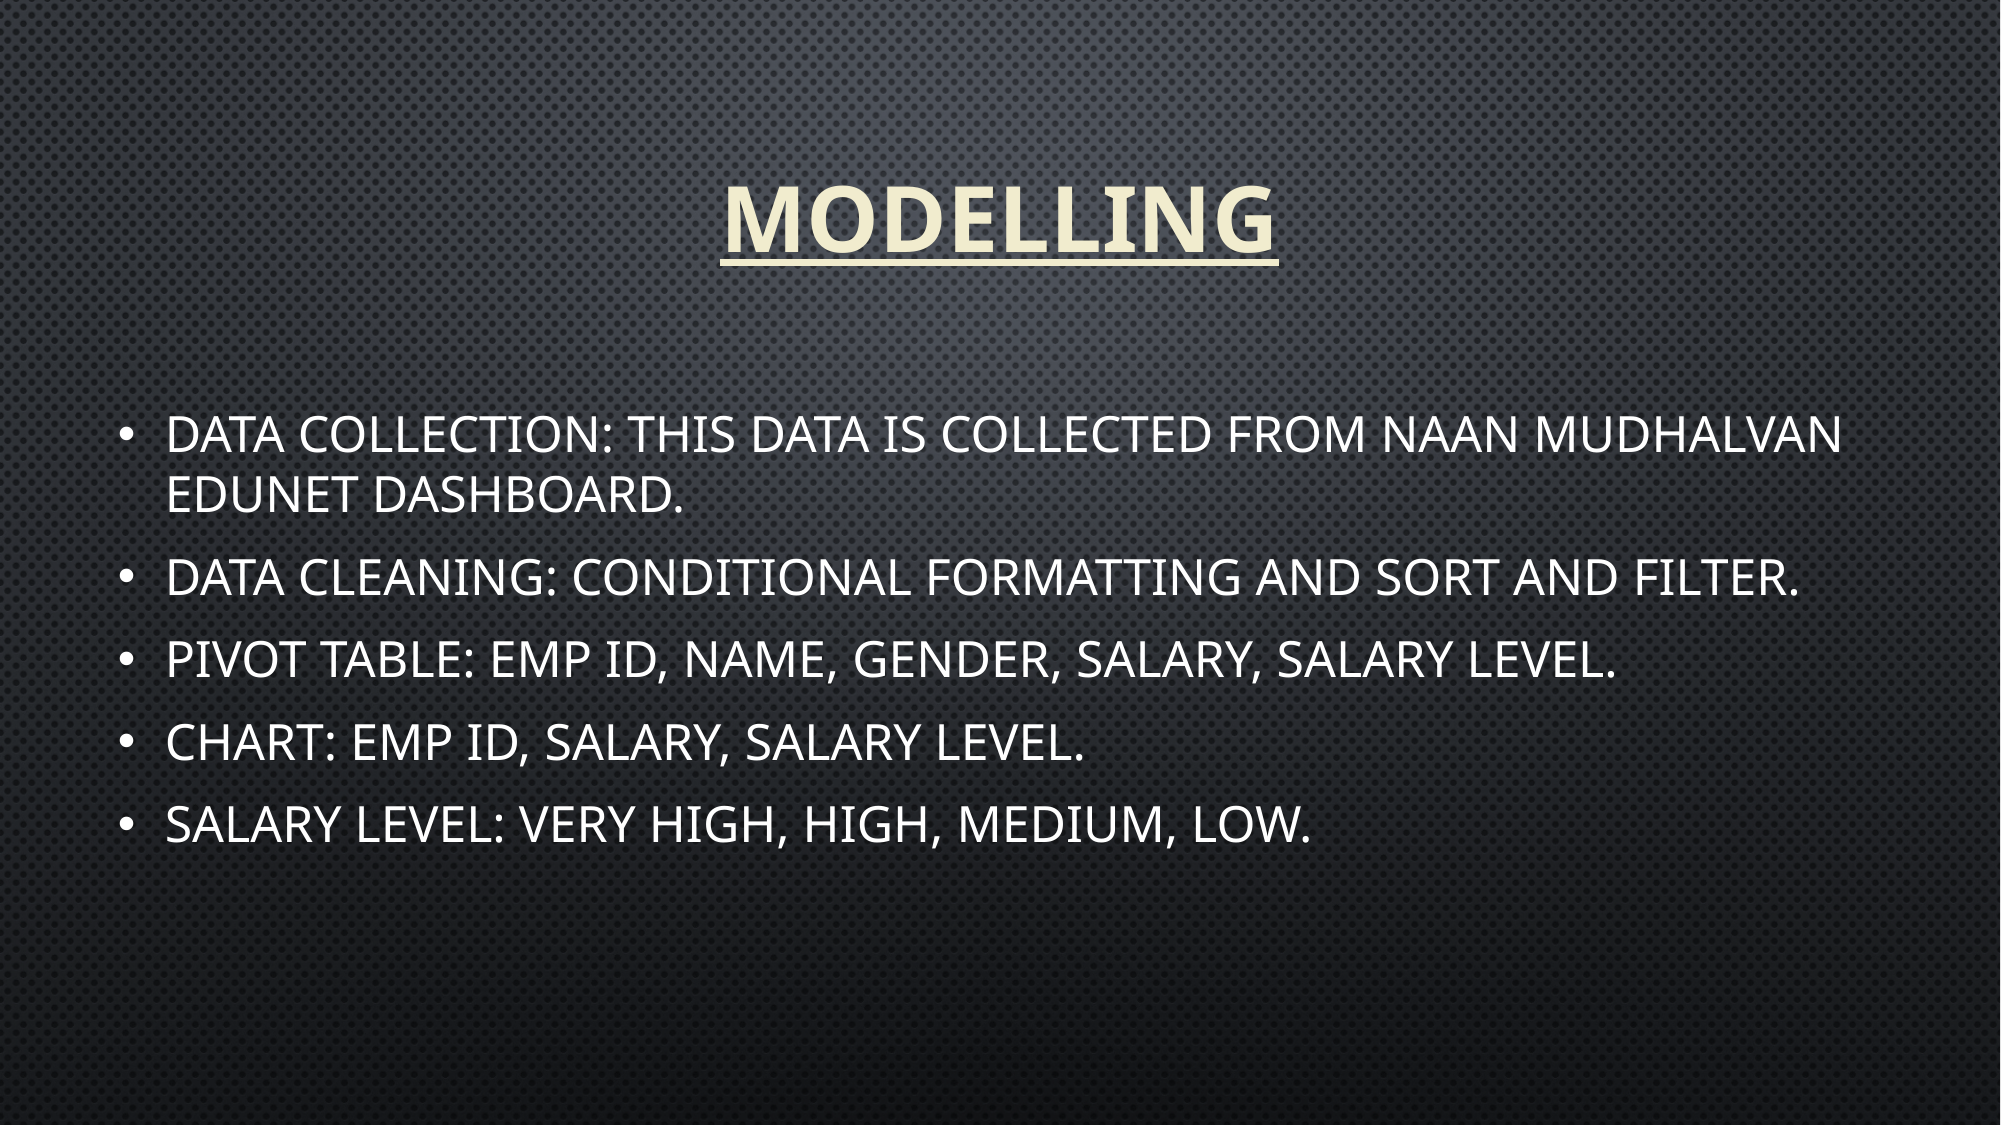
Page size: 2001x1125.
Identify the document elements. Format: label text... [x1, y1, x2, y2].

title Modelling [187, 59, 1813, 371]
list DATA COLLECTION: This data is collected from naan mudhalvan edunet dashboard. DATA CLEANING: conditional formatting and sort and filter. PIVOT TABLE: emp id, name, gender, salary, salary level. CHART: emp id, salary, salary level. SALARY LEVEL: very high, high, medium, low. [102, 371, 1965, 885]
